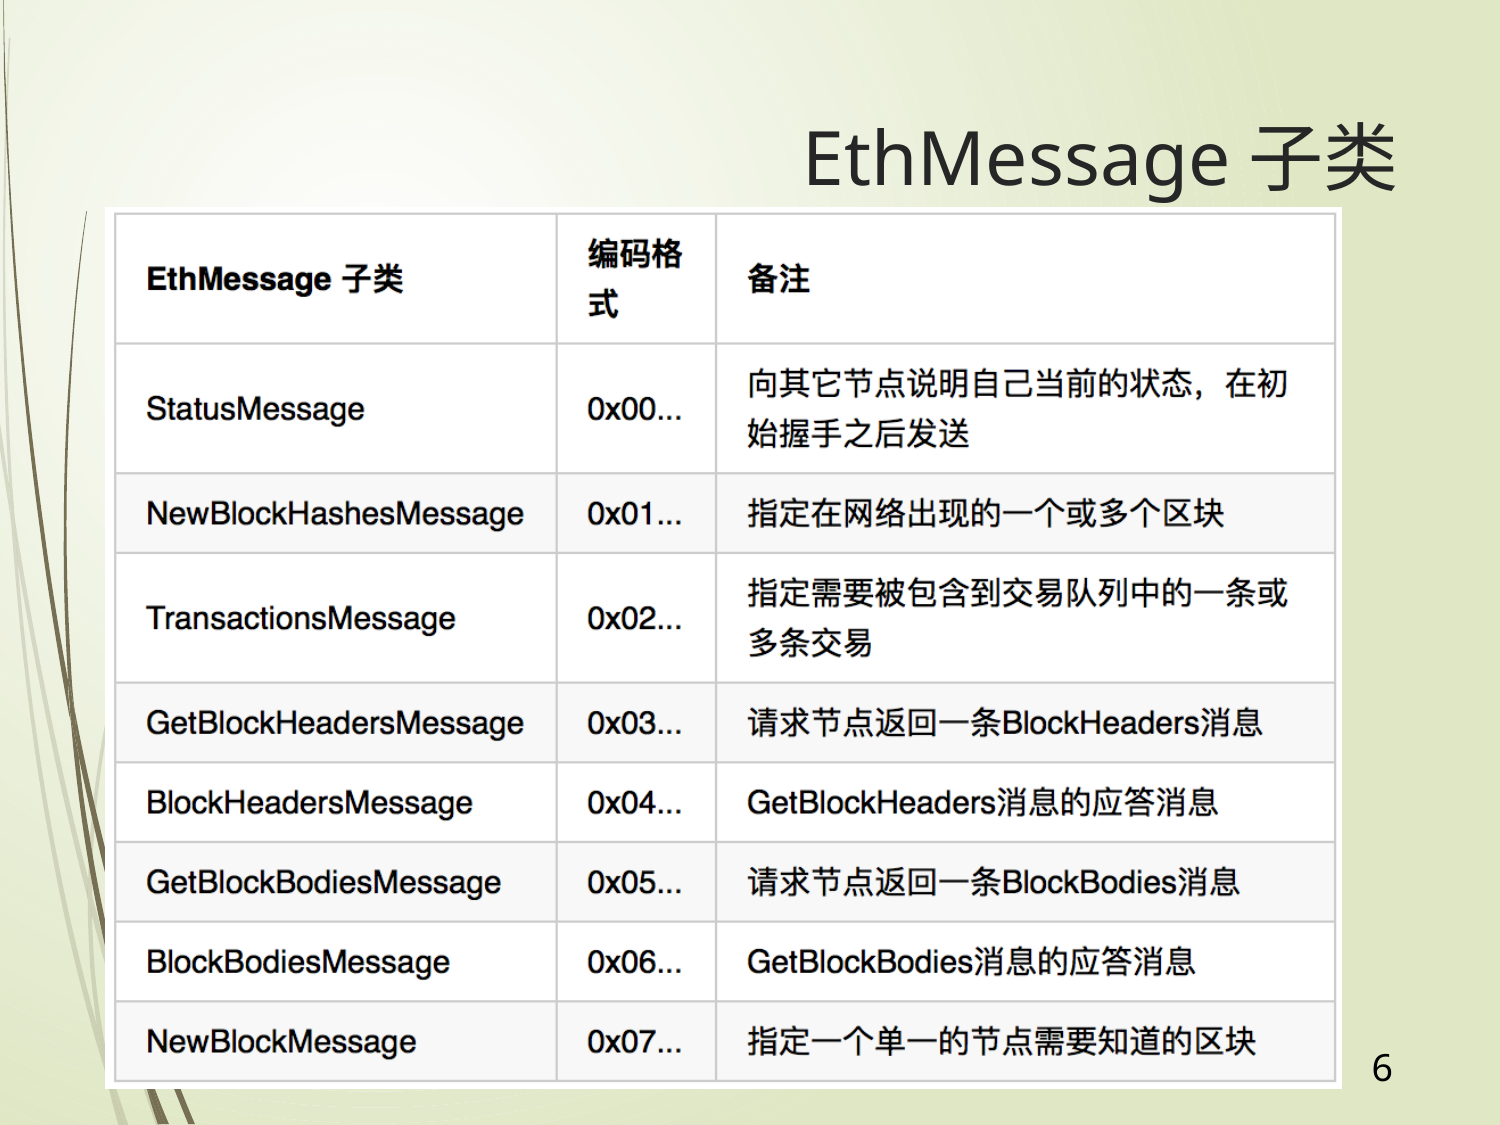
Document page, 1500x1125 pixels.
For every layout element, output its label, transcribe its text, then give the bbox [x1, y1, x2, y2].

text_box [1356, 1036, 1500, 1103]
title EthMessage子类 [332, 102, 1414, 313]
picture [104, 207, 1342, 1090]
